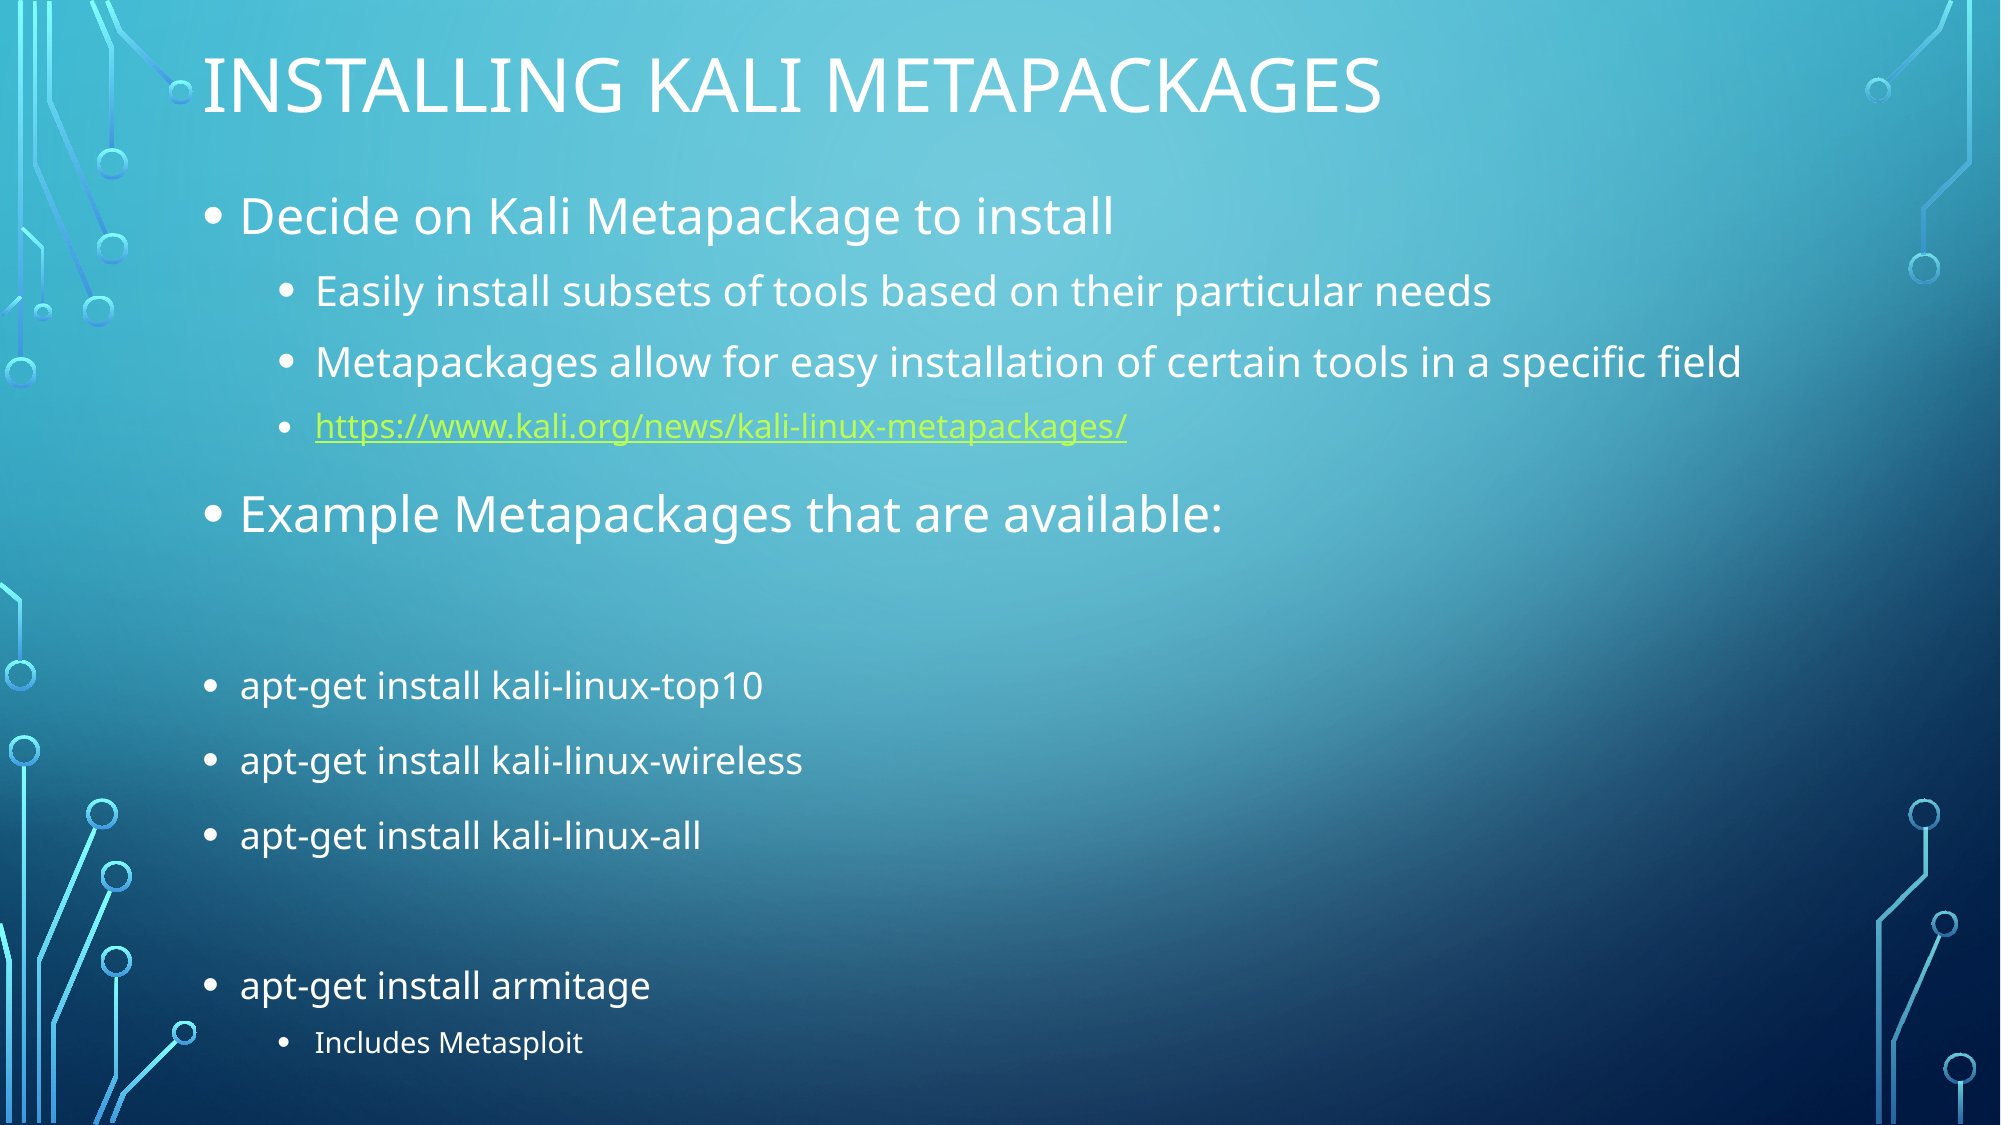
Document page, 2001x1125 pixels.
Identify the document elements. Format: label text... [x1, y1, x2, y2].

title Installing Kali MetaPackageS [187, 12, 1813, 164]
list Decide on Kali Metapackage to install Easily install subsets of tools based on their particular needs Metapackages allow for easy installation of certain tools in a specific field https://www.kali.org/news/kali-linux-metapackages/ Example Metapackages that are available: apt-get install kali-linux-top10 apt-get install kali-linux-wireless apt-get install kali-linux-all apt-get install armitage Includes Metasploit [187, 164, 1937, 1085]
